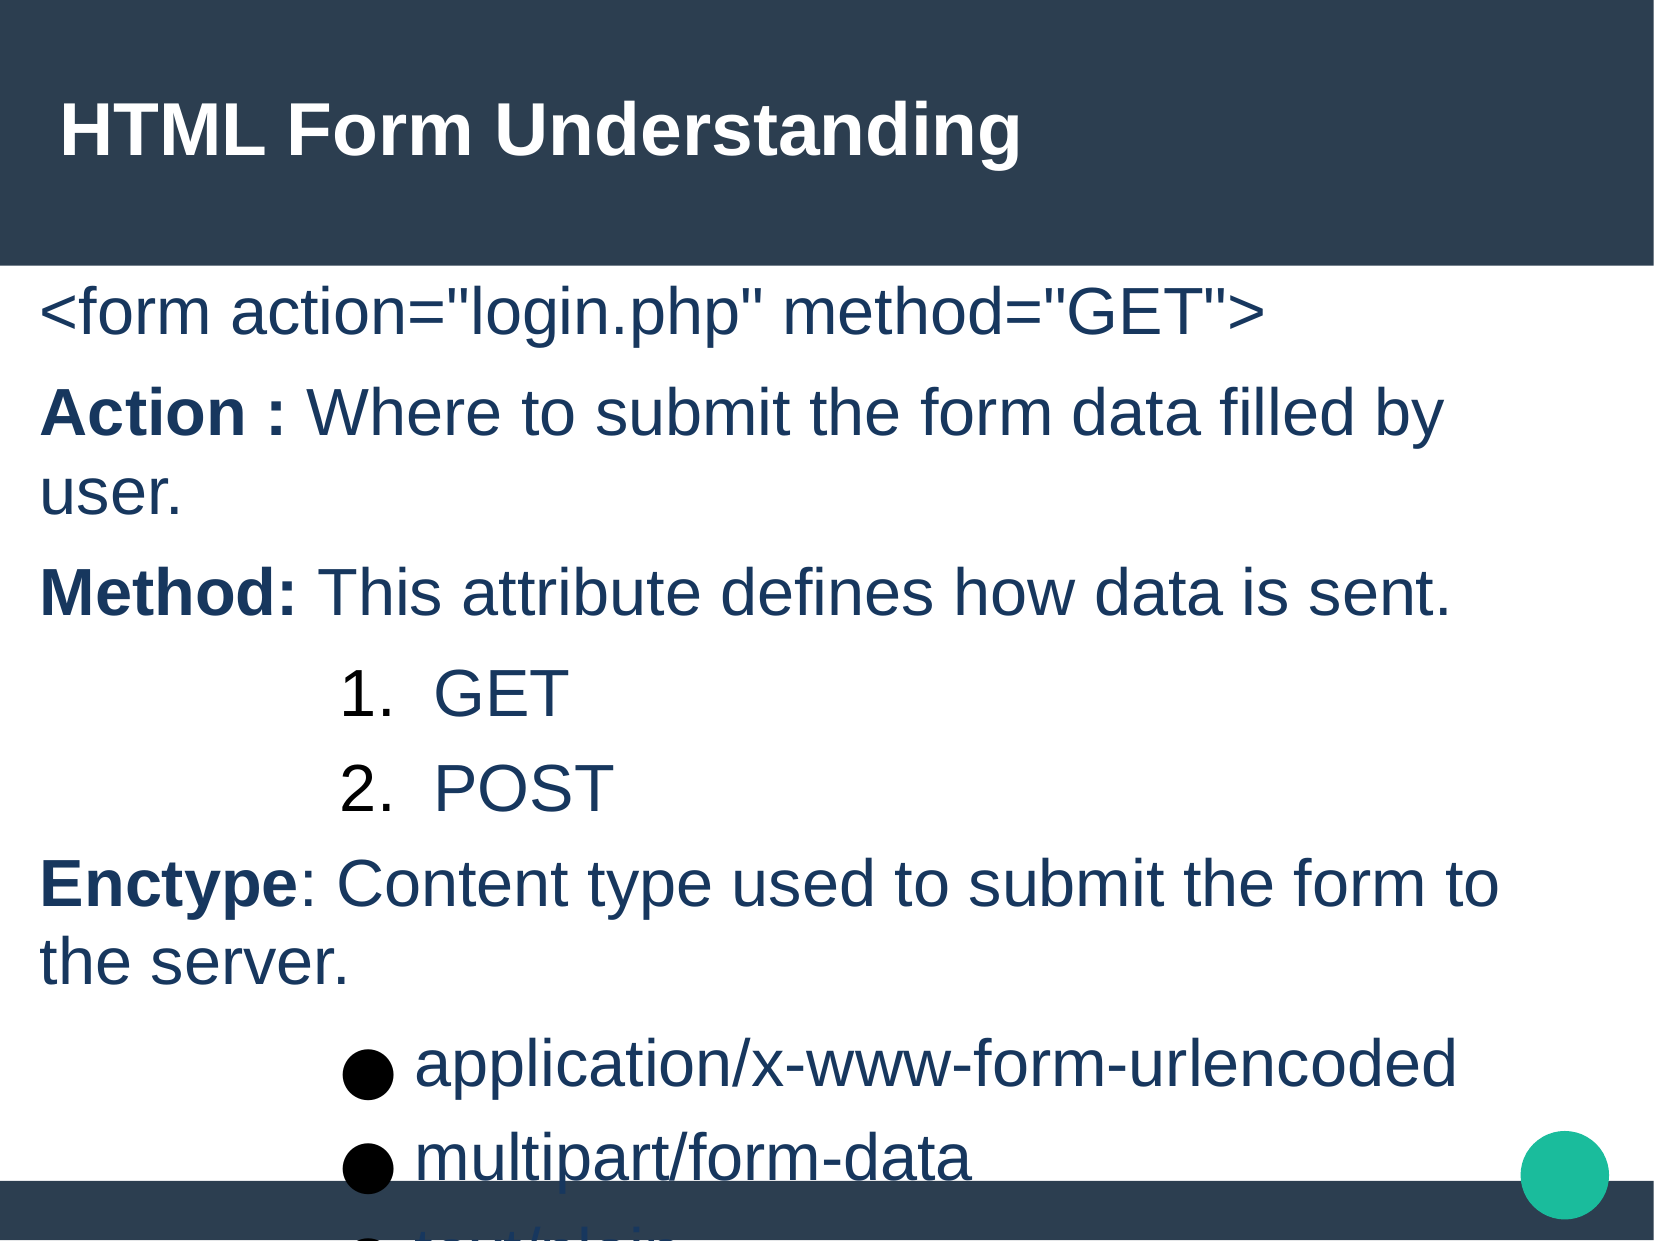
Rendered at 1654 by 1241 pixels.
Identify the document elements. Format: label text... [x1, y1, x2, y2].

title HTML Form Understanding [59, 49, 1595, 207]
list <form action="login.php" method="GET"> Action : Where to submit the form data filled by user. Method: This attribute defines how data is sent. GET POST Enctype: Content type used to submit the form to the server. application/x-www-form-urlencoded multipart/form-data text/plain [39, 268, 1576, 1158]
